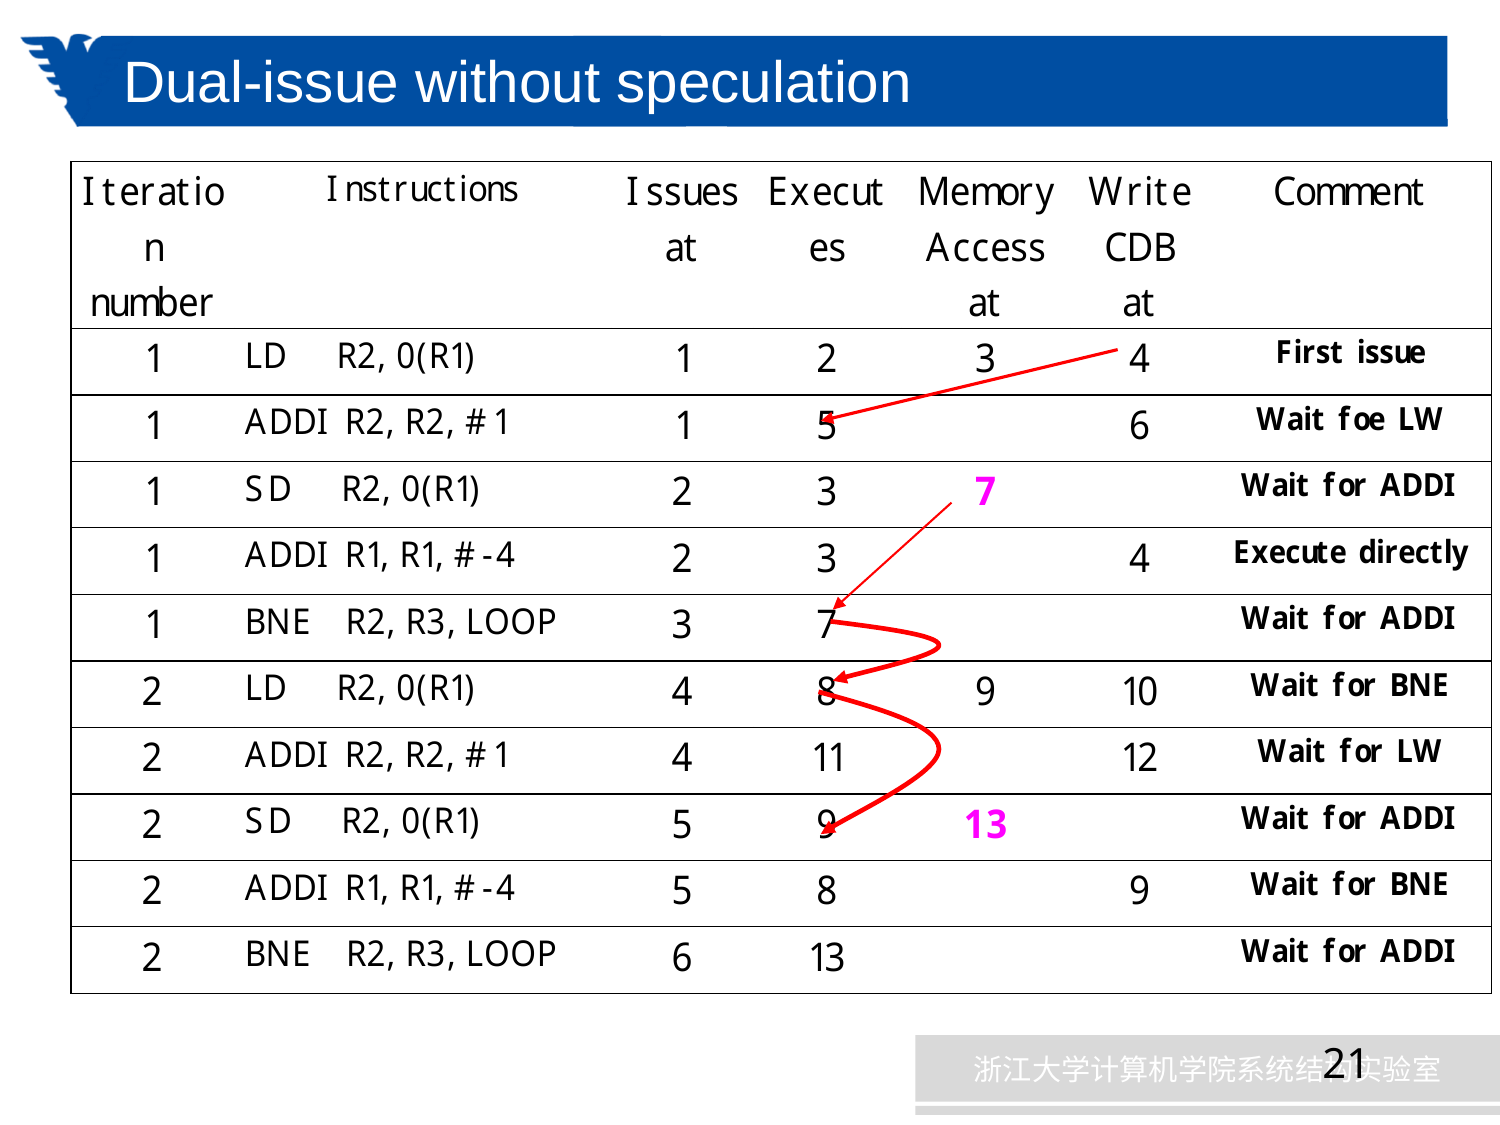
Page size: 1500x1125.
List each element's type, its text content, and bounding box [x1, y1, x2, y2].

picture [5, 19, 148, 127]
title Dual-issue without speculation [108, 38, 1406, 121]
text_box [56, 160, 1500, 1059]
